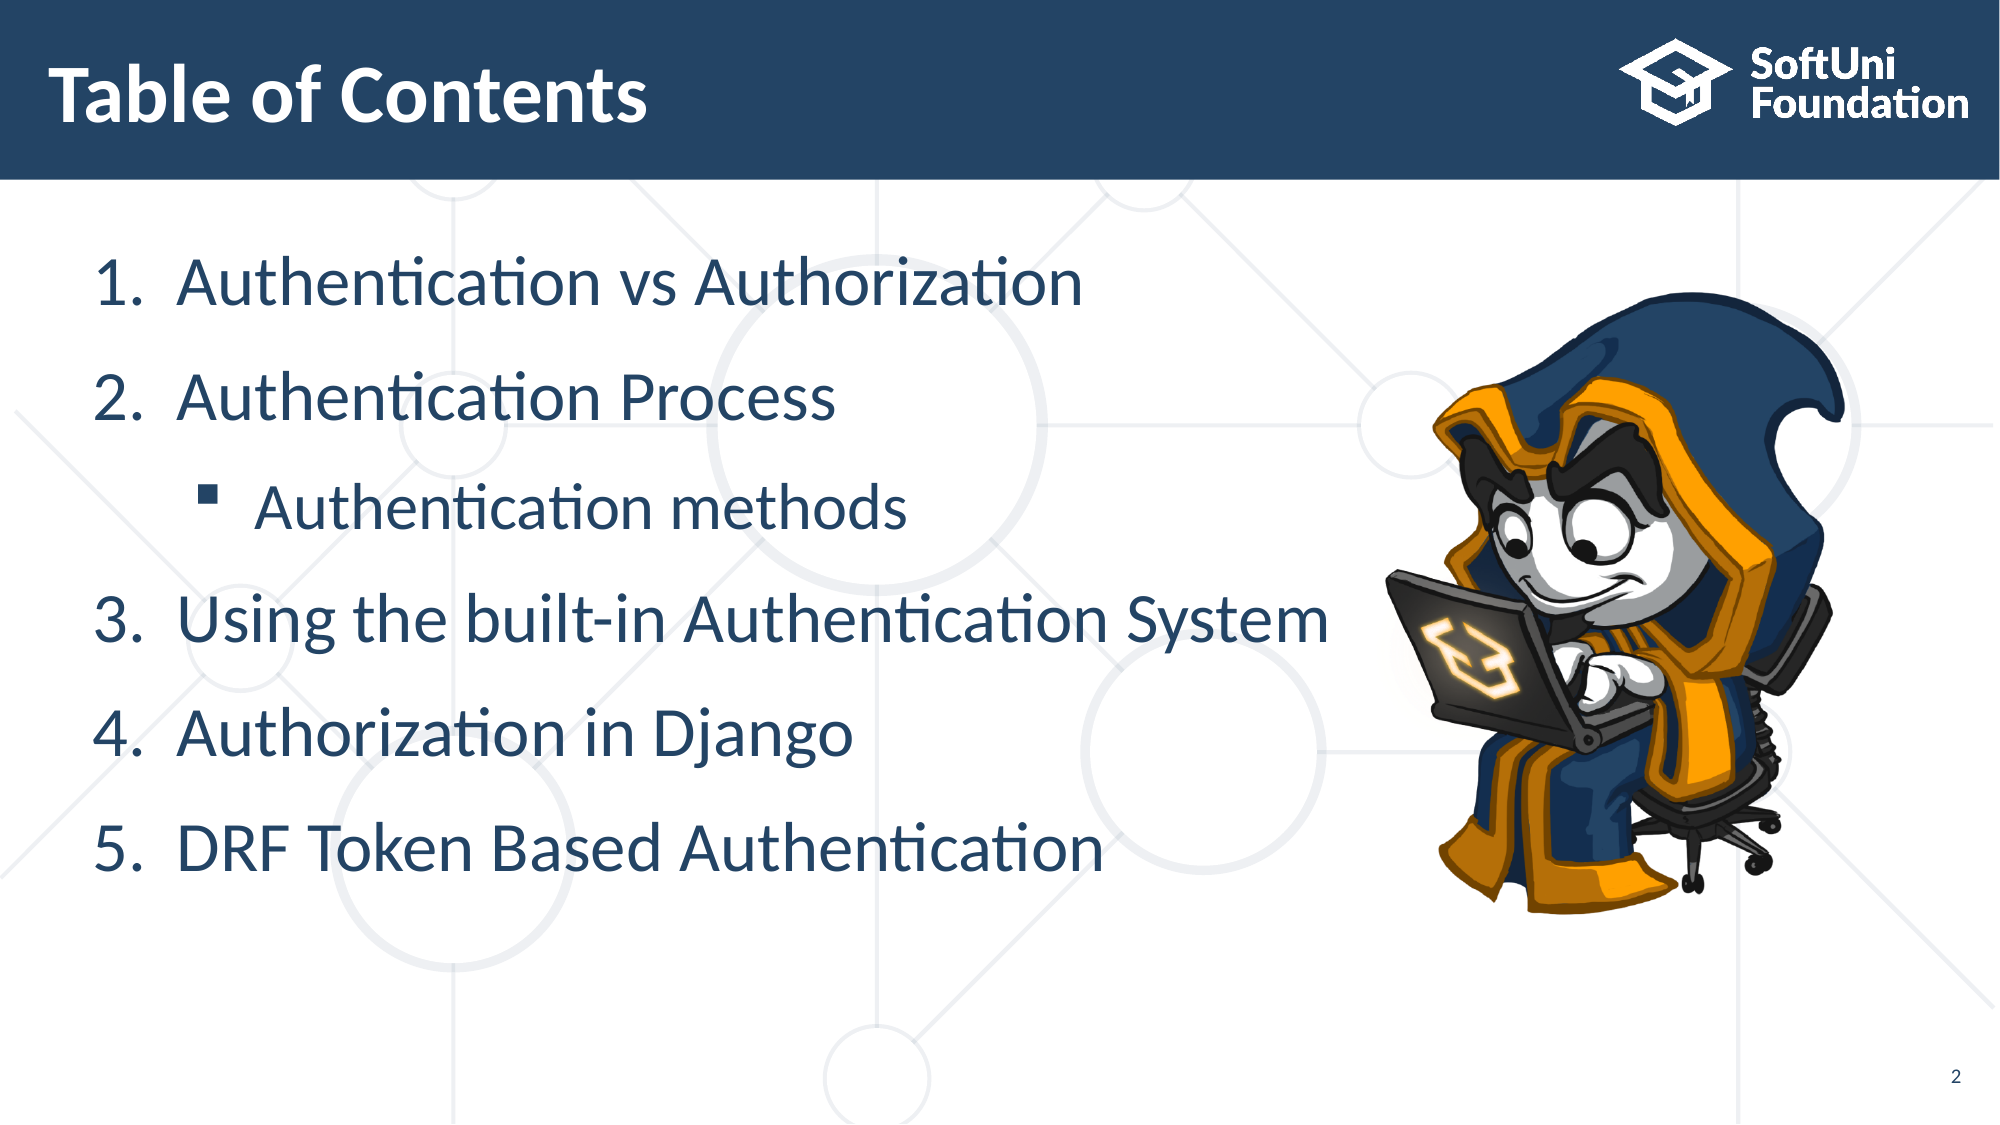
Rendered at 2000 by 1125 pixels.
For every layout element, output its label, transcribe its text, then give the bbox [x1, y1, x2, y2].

picture [1618, 38, 1968, 126]
slide_number 2 [1896, 1049, 1968, 1101]
picture [1417, 231, 1884, 951]
title Table of Contents [31, 16, 1591, 162]
list Authentication vs Authorization Authentication Process Authentication methods Using the built-in Authentication System Authorization in Django DRF Token Based Authentication [74, 224, 1417, 1012]
